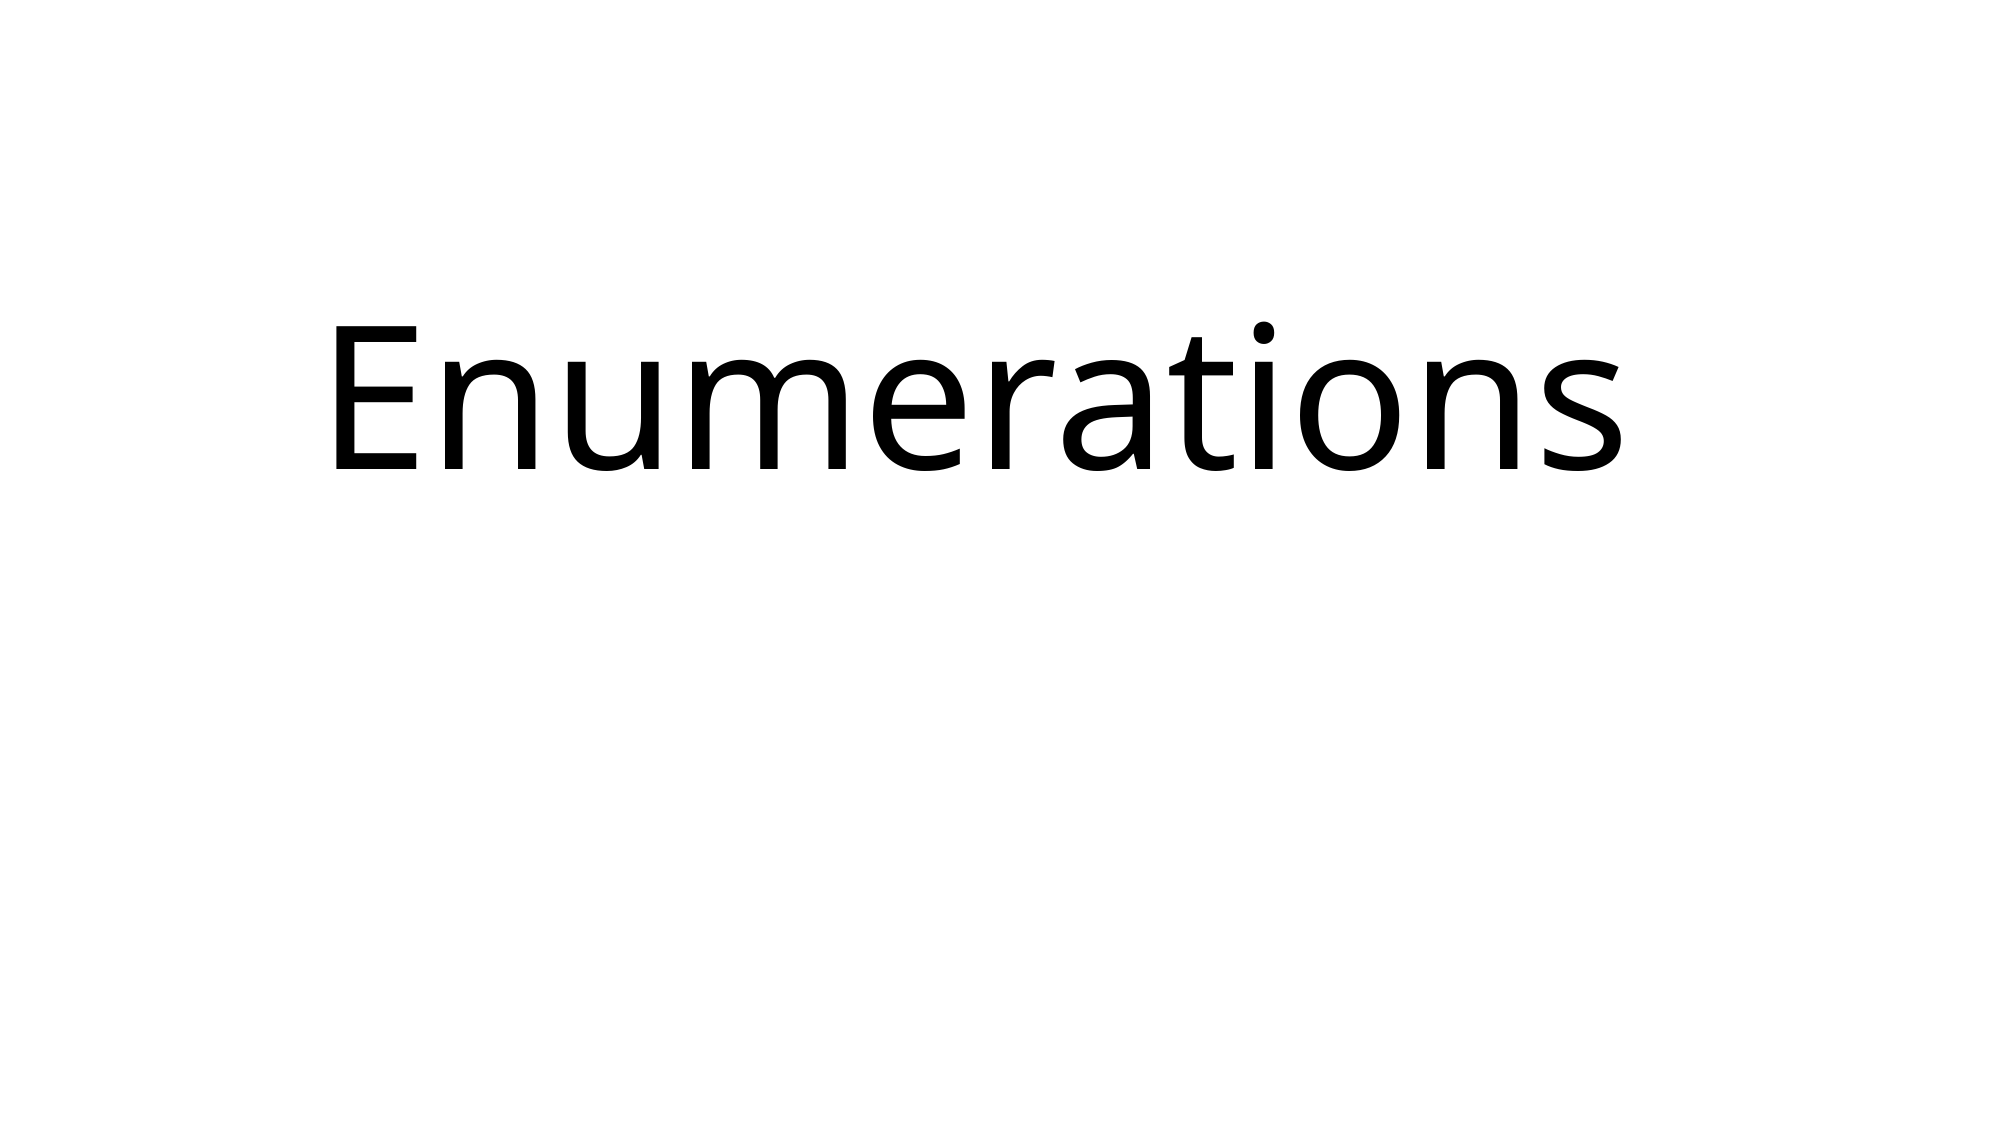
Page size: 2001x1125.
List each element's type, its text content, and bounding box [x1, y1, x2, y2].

title Enumerations [249, 184, 1750, 521]
